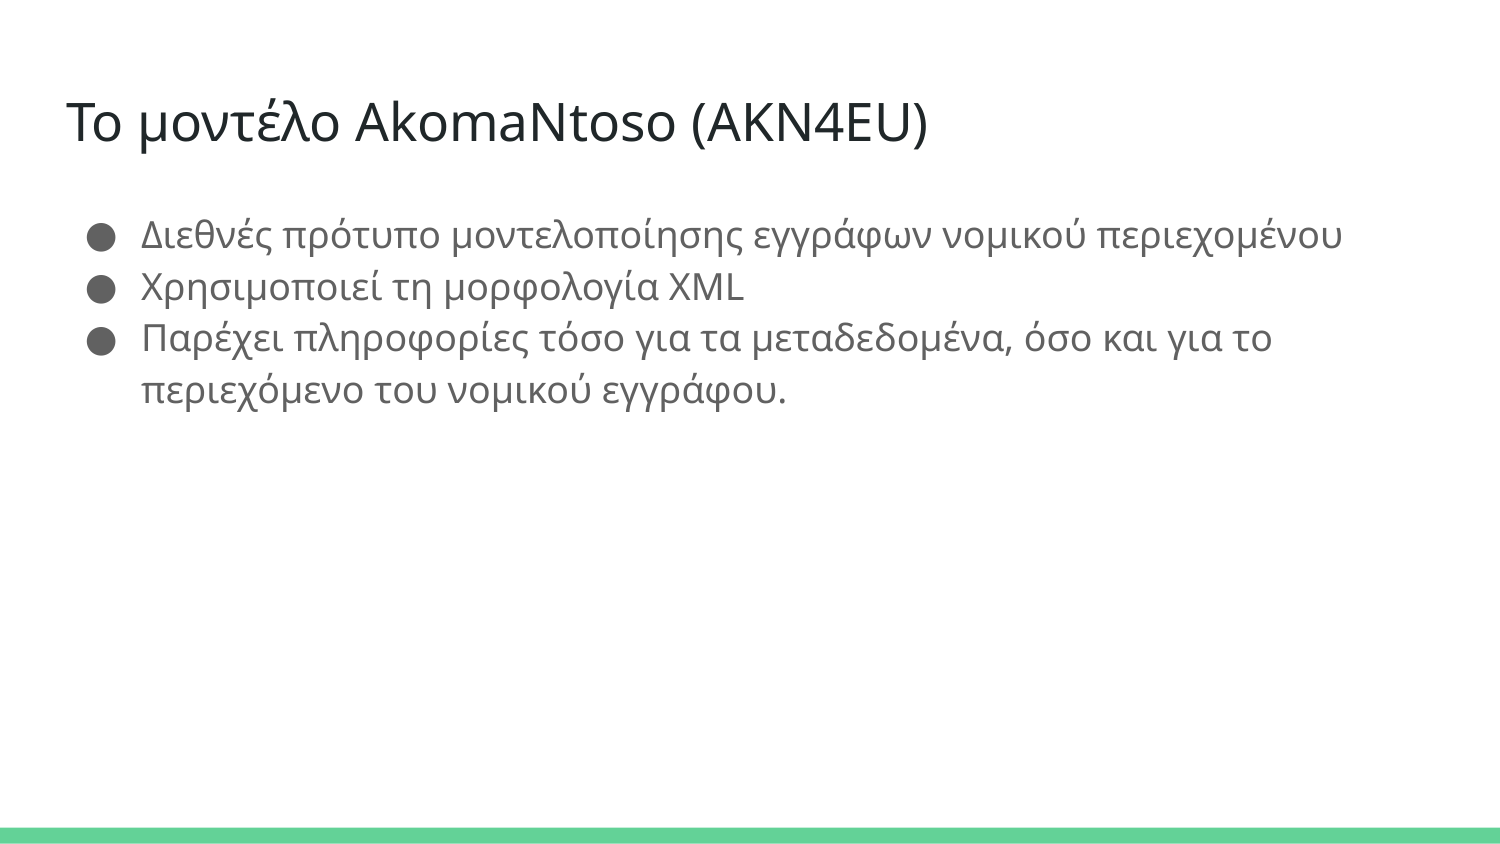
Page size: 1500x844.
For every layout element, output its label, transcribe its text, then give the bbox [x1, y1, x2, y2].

list Διεθνές πρότυπο μοντελοποίησης εγγράφων νομικού περιεχομένου Χρησιμοποιεί τη μορφολογία XML Παρέχει πληροφορίες τόσο για τα μεταδεδομένα, όσο και για το περιεχόμενο του νομικού εγγράφου. [51, 189, 1449, 750]
title Το μοντέλο AkomaNtoso (AKN4EU) [51, 72, 1449, 167]
